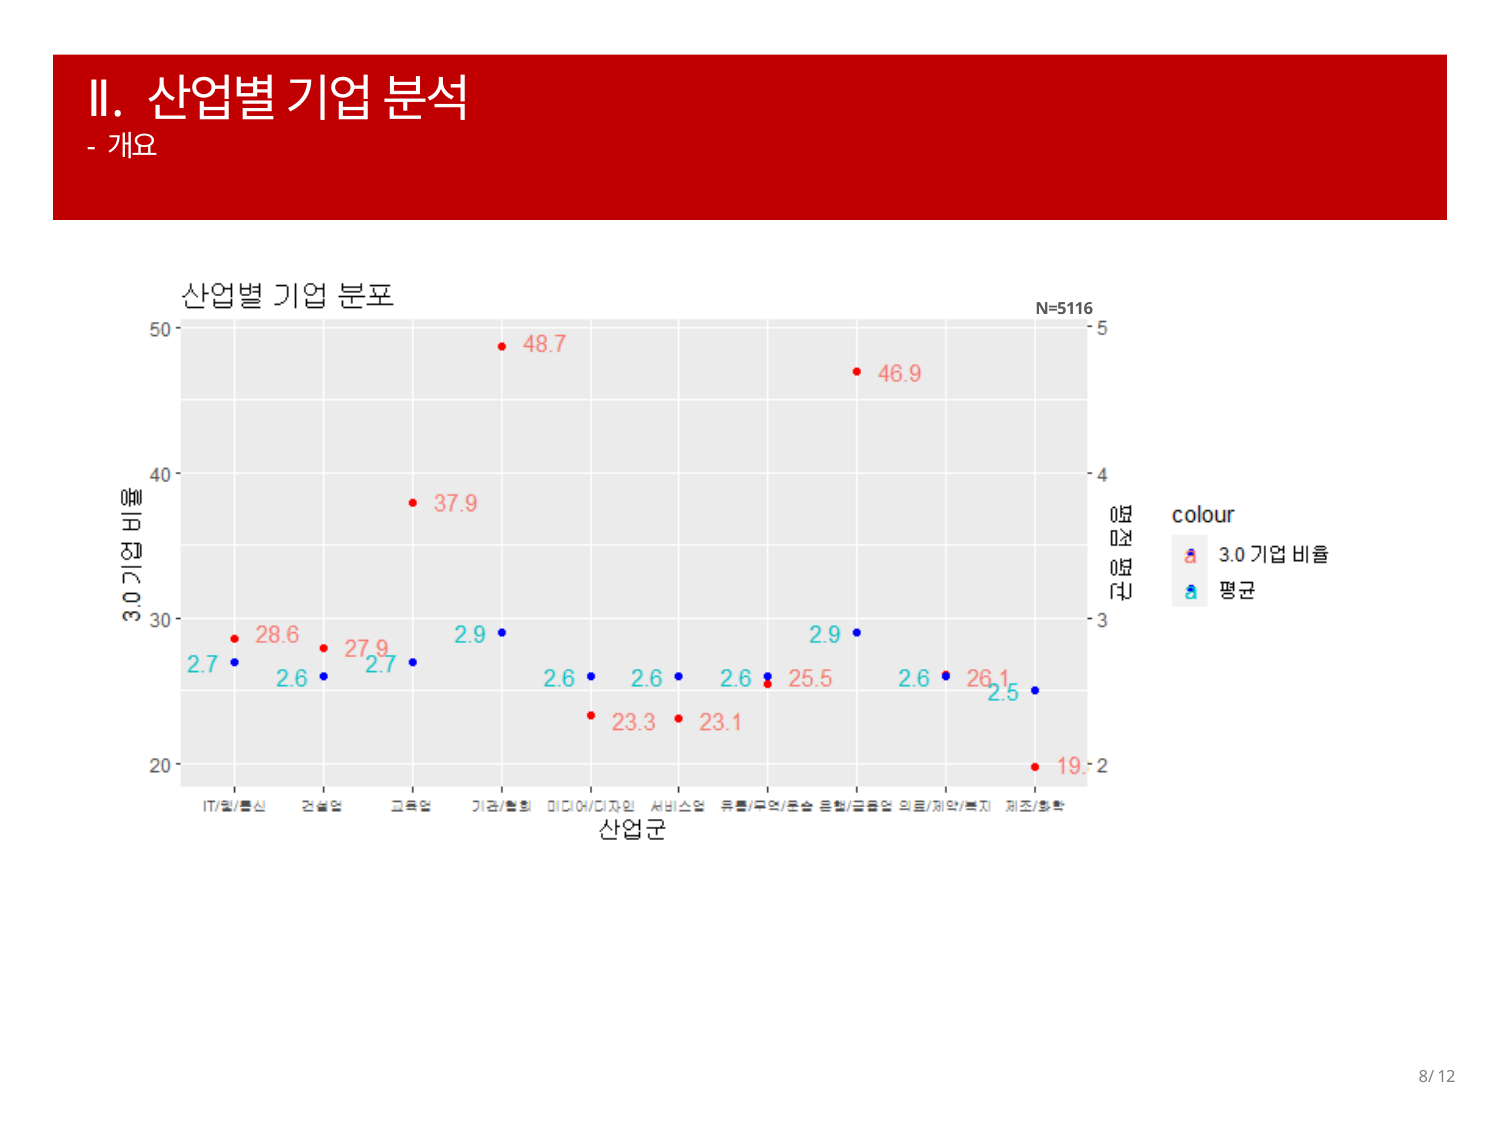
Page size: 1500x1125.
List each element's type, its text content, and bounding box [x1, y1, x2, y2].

text_box [51, 52, 1449, 222]
picture [109, 270, 1391, 855]
title Ⅱ. 산업별 기업 분석 - 개요 [71, 59, 1422, 225]
text_box 8/ 12 [1210, 1058, 1471, 1097]
